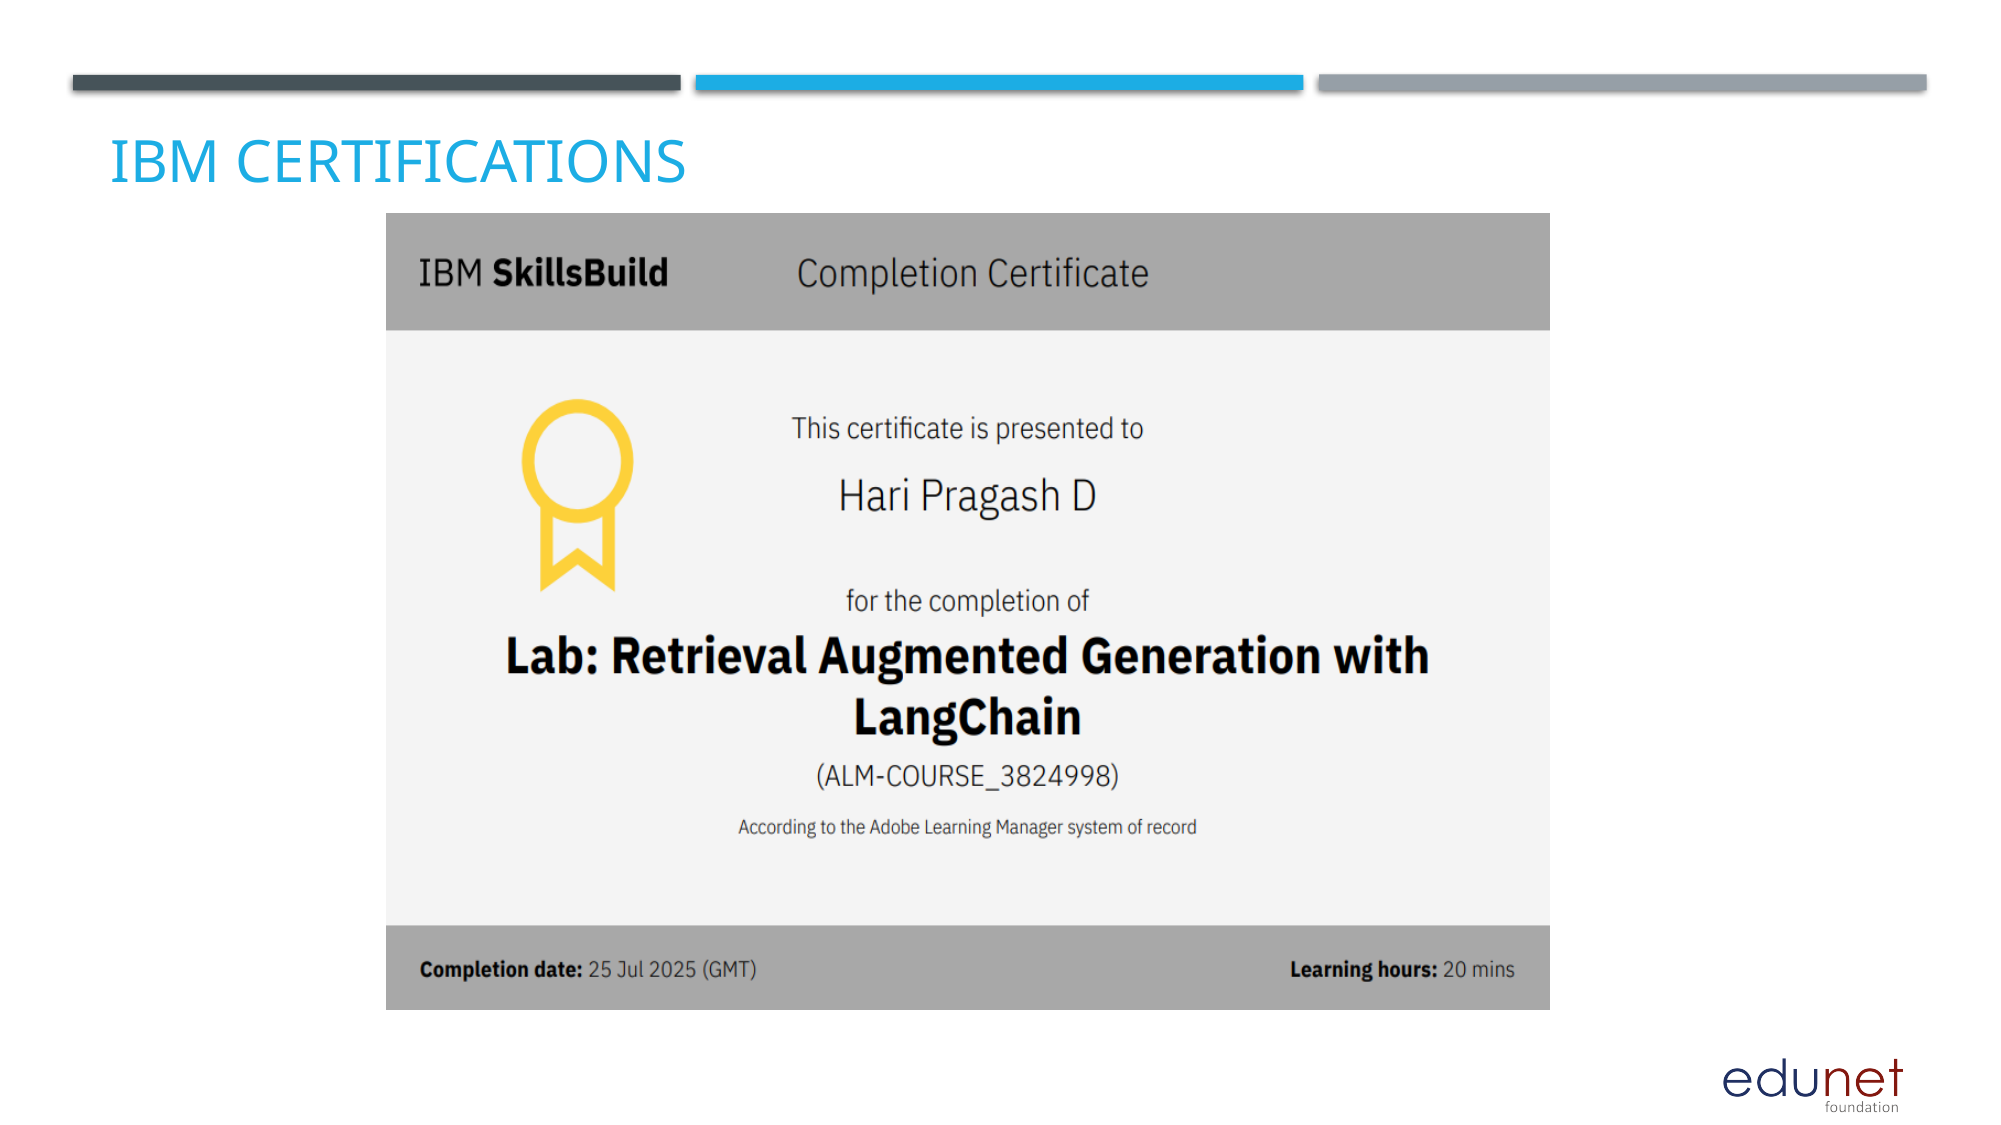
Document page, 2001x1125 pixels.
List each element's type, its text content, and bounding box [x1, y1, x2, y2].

picture [1719, 1056, 1905, 1116]
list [386, 212, 1551, 1011]
title IBM Certifications [95, 115, 1905, 203]
